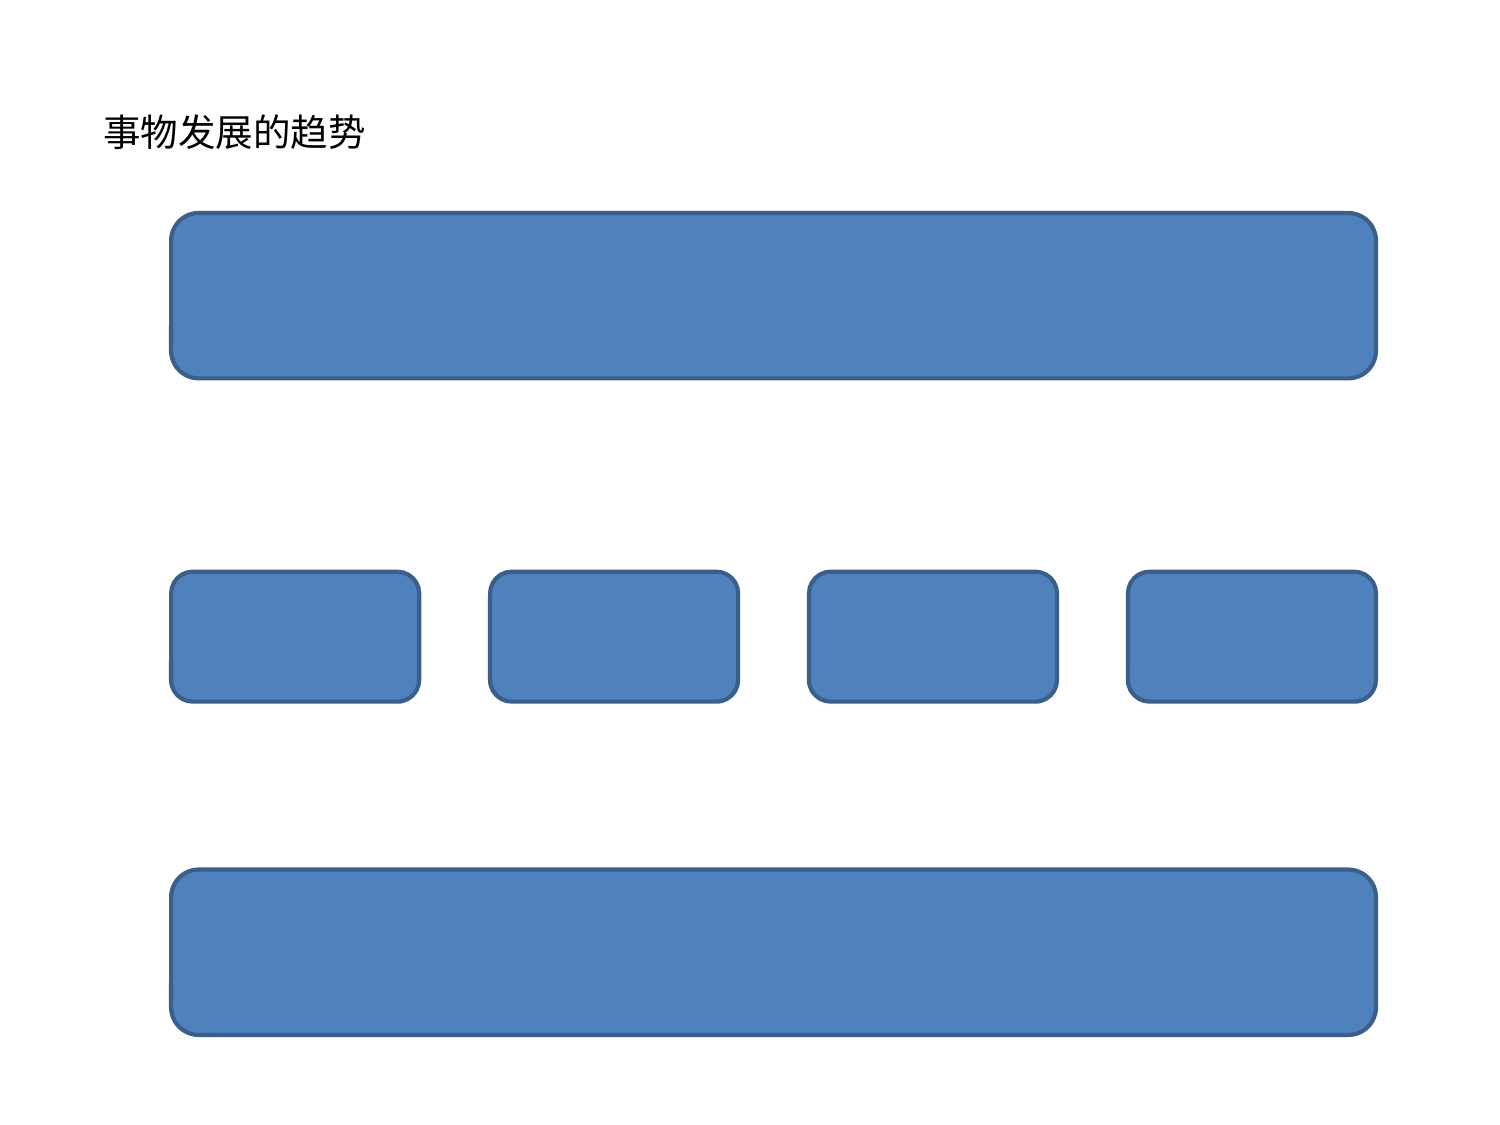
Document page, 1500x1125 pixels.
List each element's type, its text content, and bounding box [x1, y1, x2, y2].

text_box [1125, 569, 1379, 704]
text_box [487, 569, 741, 704]
text_box [168, 210, 1379, 381]
text_box [806, 569, 1060, 704]
text_box 事物发展的趋势 [88, 101, 1424, 162]
text_box [168, 569, 422, 704]
text_box [168, 867, 1379, 1038]
